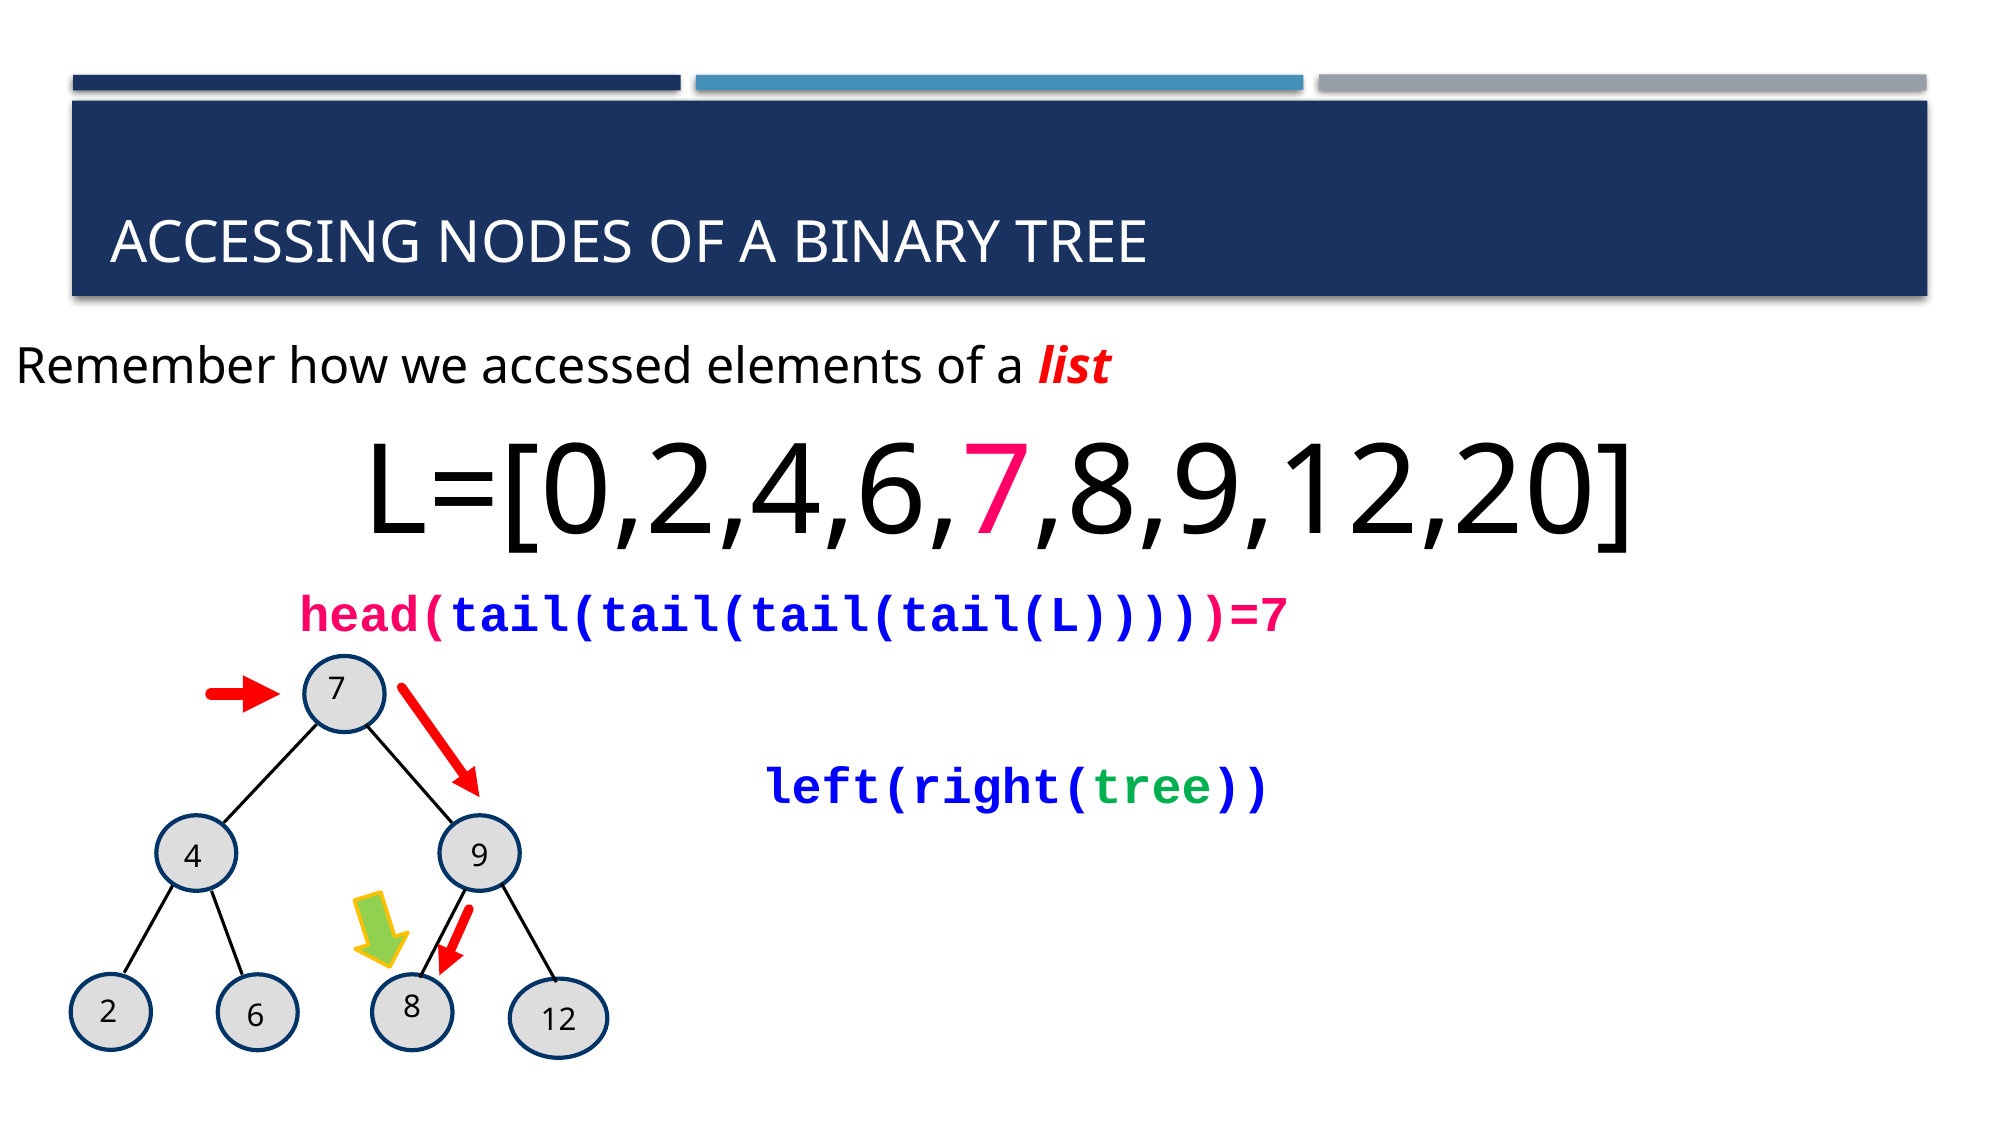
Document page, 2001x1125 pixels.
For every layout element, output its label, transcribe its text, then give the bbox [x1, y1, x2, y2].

title Accessing nodes of a binary tree [95, 115, 1905, 282]
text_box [70, 655, 608, 1065]
text_box left(right(tree)) [746, 746, 1287, 821]
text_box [401, 700, 481, 798]
text_box Remember how we accessed elements of a list [0, 325, 1127, 401]
text_box L=[0,2,4,6,7,8,9,12,20] [348, 401, 1652, 567]
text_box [438, 908, 470, 976]
text_box head(tail(tail(tail(tail(L)))))=7 [284, 573, 1305, 649]
